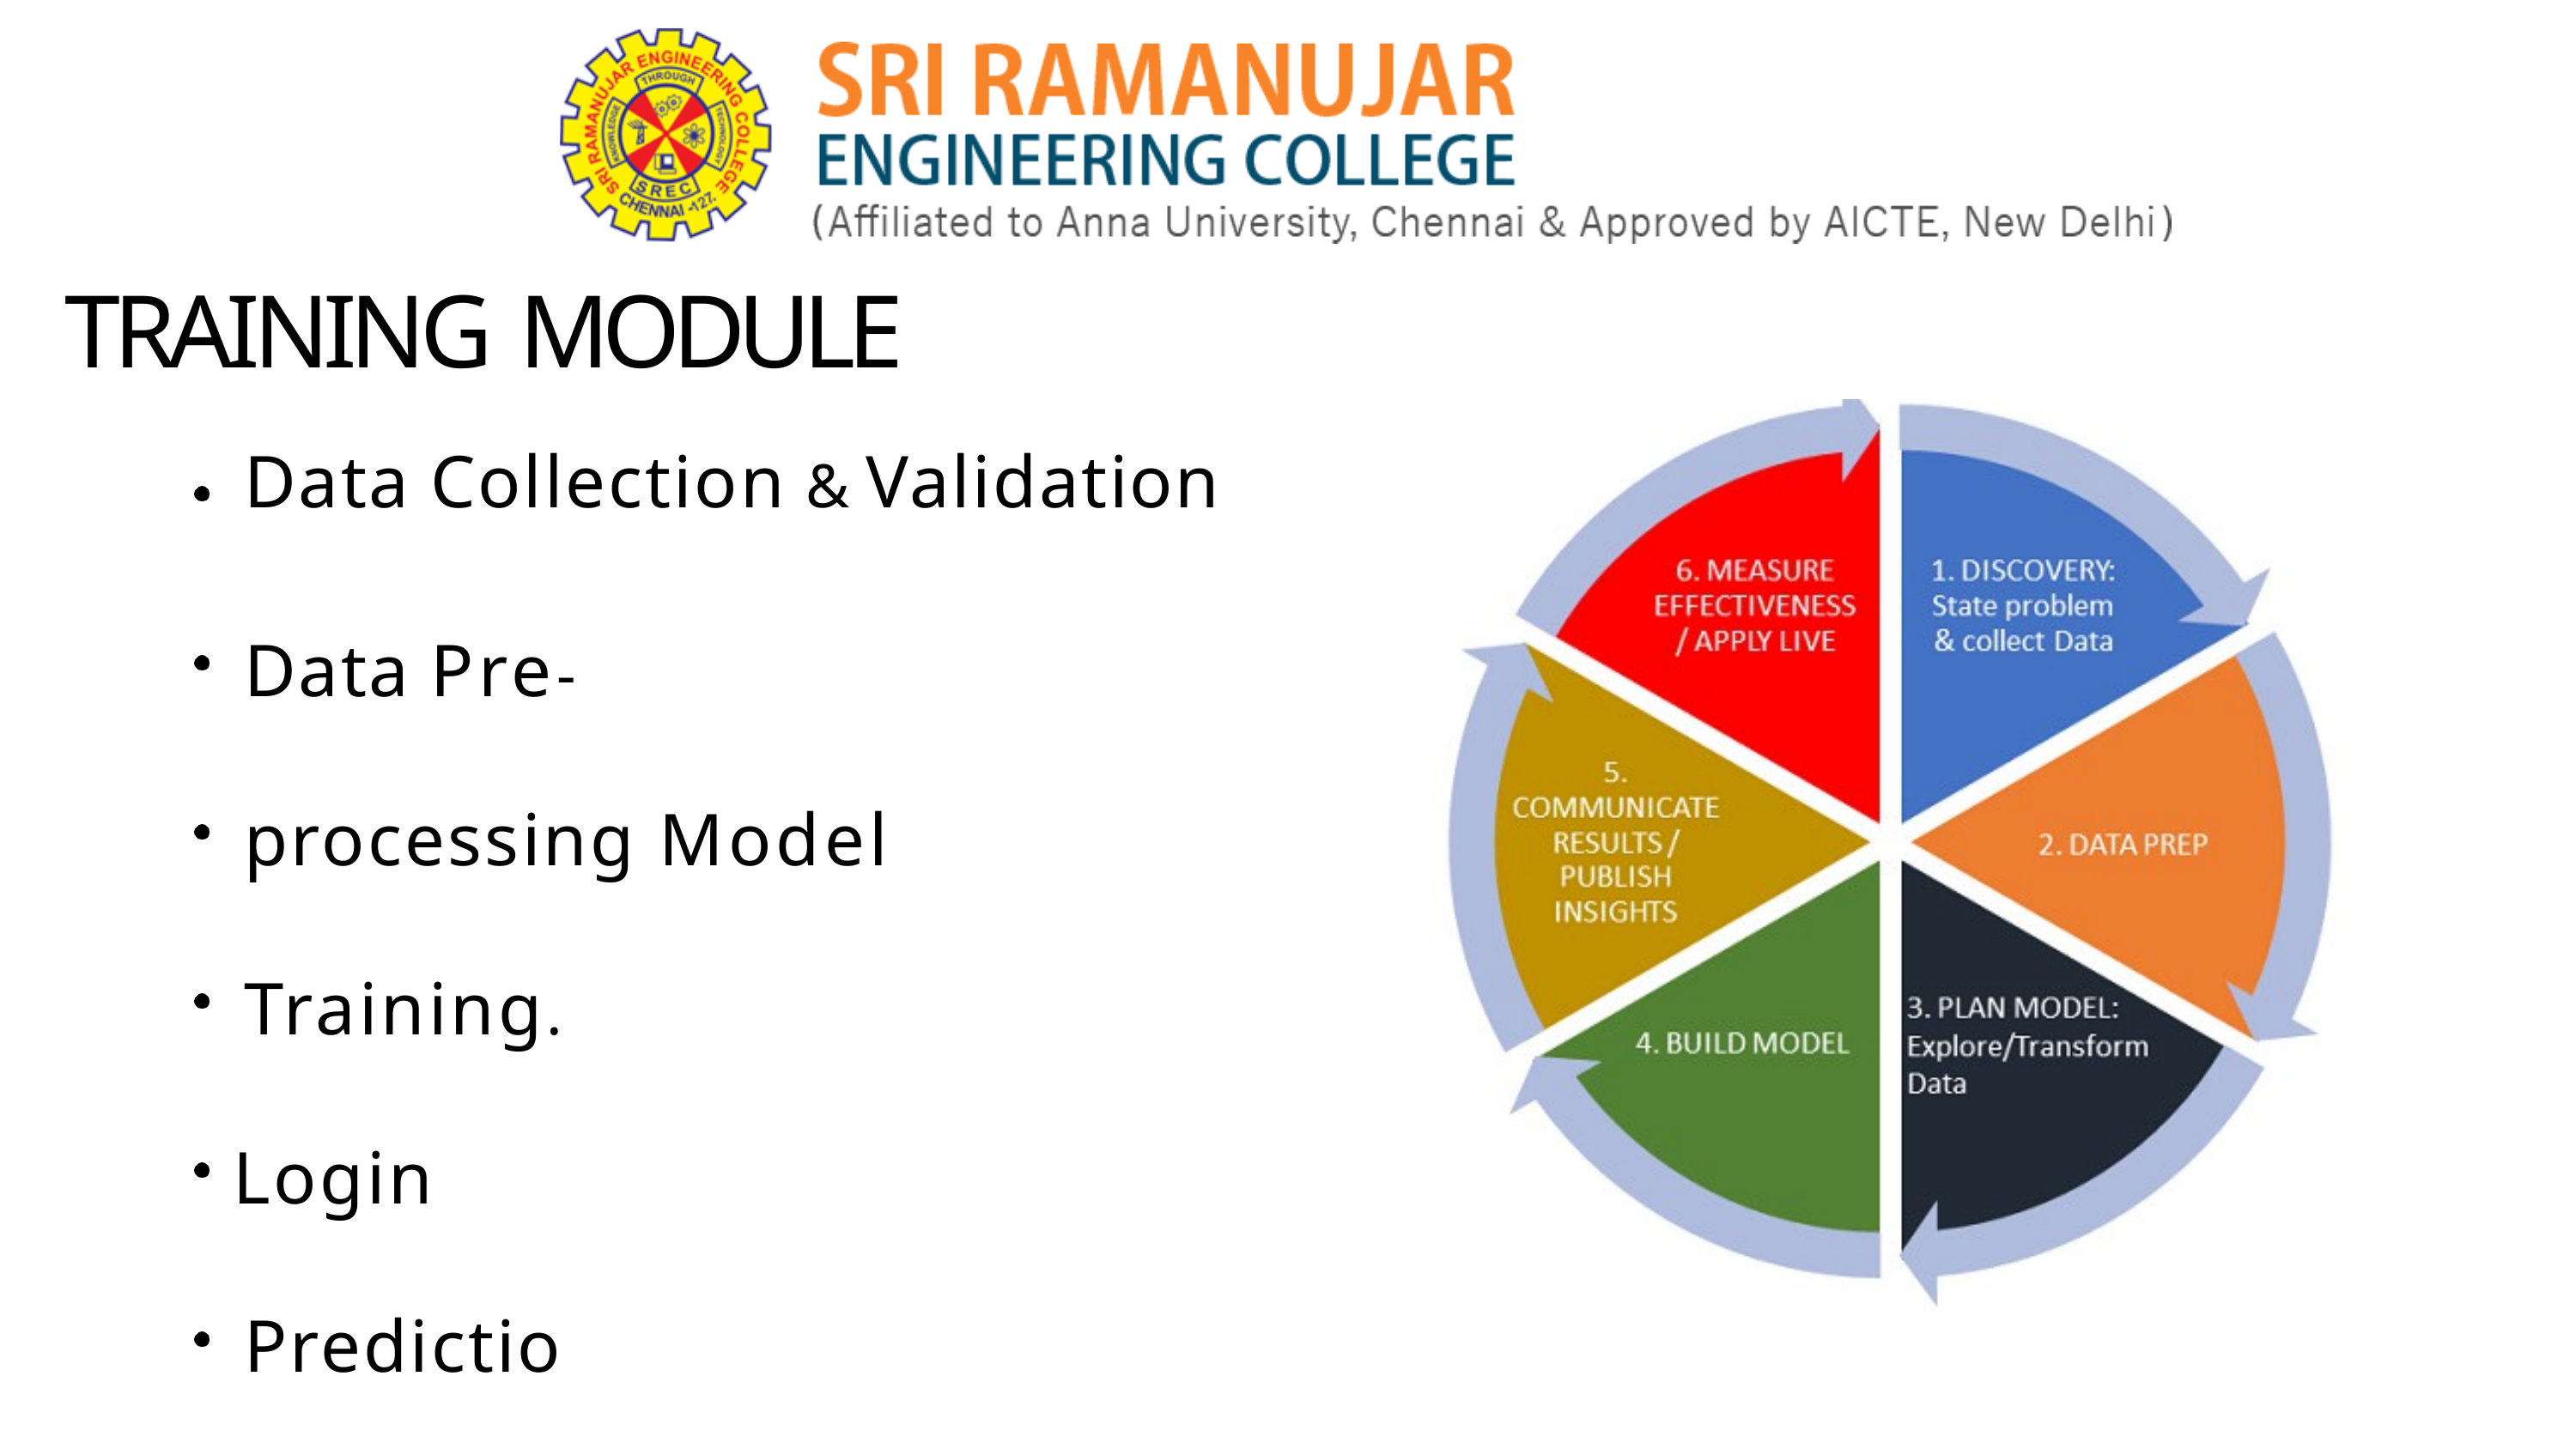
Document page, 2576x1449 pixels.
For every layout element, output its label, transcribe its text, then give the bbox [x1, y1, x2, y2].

picture [560, 28, 2172, 244]
picture [194, 1162, 210, 1178]
picture [194, 486, 210, 502]
title TRAINING MODULE [62, 265, 1025, 510]
picture [194, 824, 210, 840]
picture [194, 1331, 210, 1347]
picture [1430, 399, 2346, 1313]
text_box Data Collection & Validation Data Pre-processing Model Training. Login Prediction Deployment in cloud platform as webapp [231, 434, 1586, 1449]
picture [194, 655, 210, 671]
picture [194, 993, 210, 1009]
